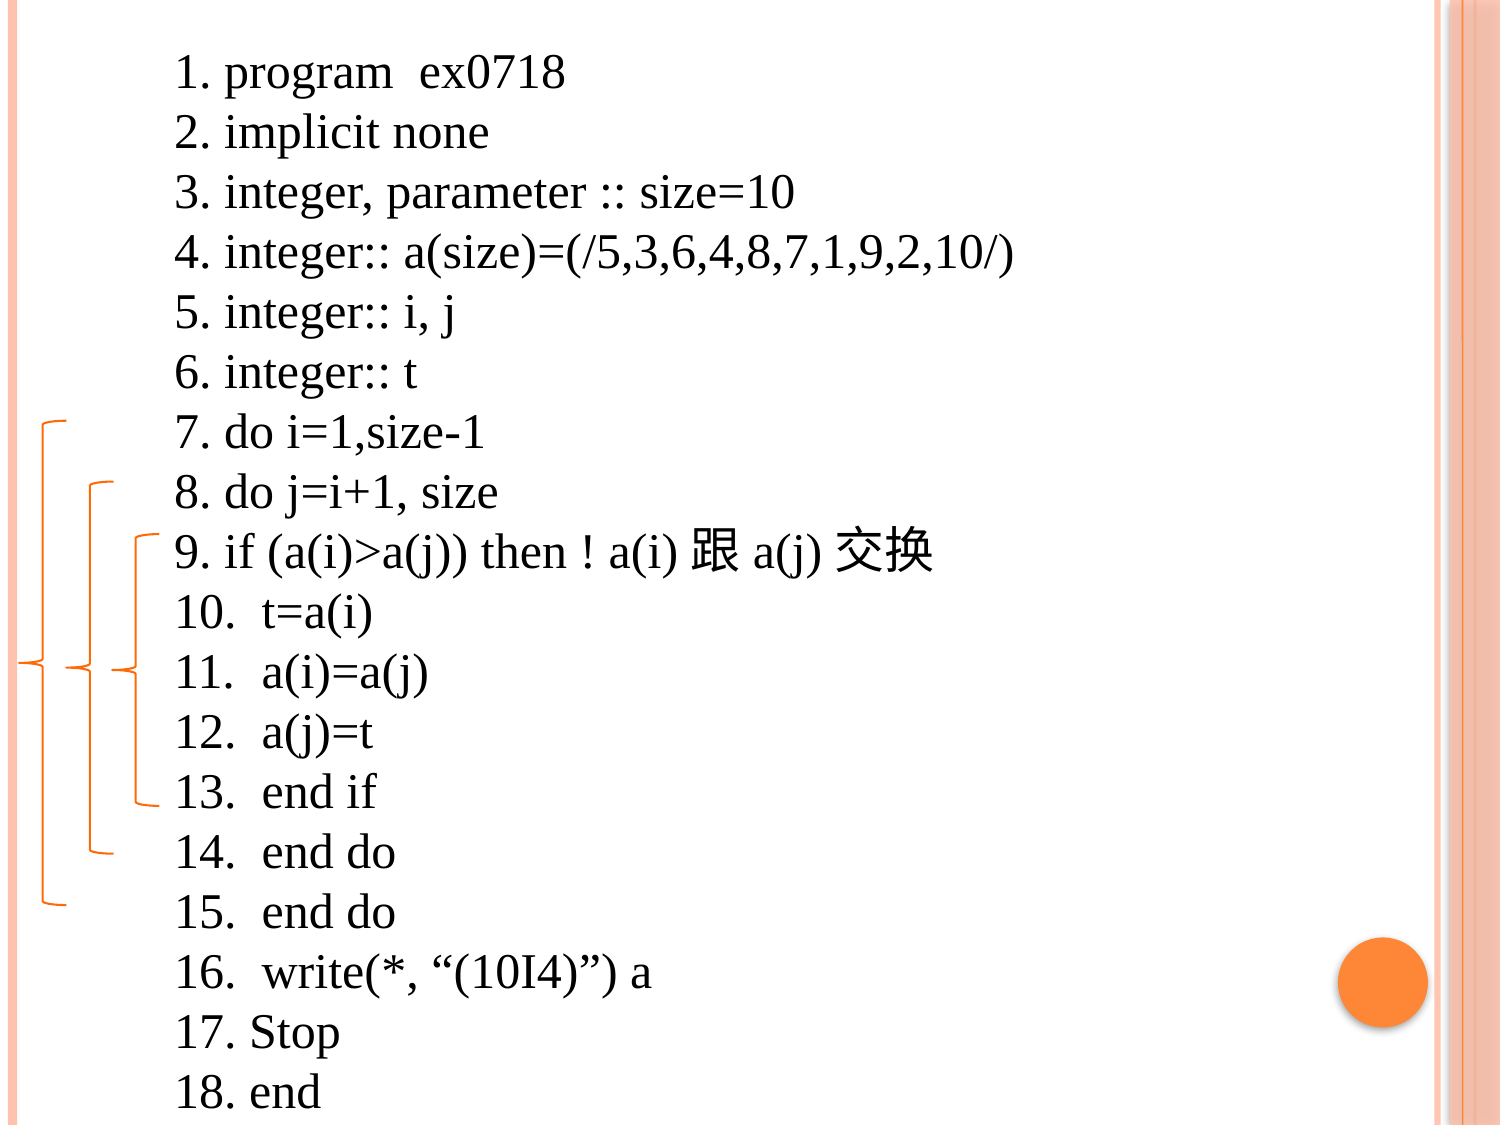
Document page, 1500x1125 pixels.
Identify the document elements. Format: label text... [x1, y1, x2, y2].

text_box [114, 533, 160, 807]
text_box 1. program ex0718 2. implicit none 3. integer, parameter :: size=10 4. integer:: a(size)=(/5,3,6,4,8,7,1,9,2,10/) 5. integer:: i, j 6. integer:: t 7. do i=1,size-1 8. do j=i+1, size 9. if (a(i)>a(j)) then ! a(i)跟a(j)交换 t=a(i) a(i)=a(j) a(j)=t end if end do end do write(*, “(10I4)”) a Stop end [159, 30, 1187, 1125]
text_box [17, 419, 67, 907]
text_box [67, 480, 114, 855]
